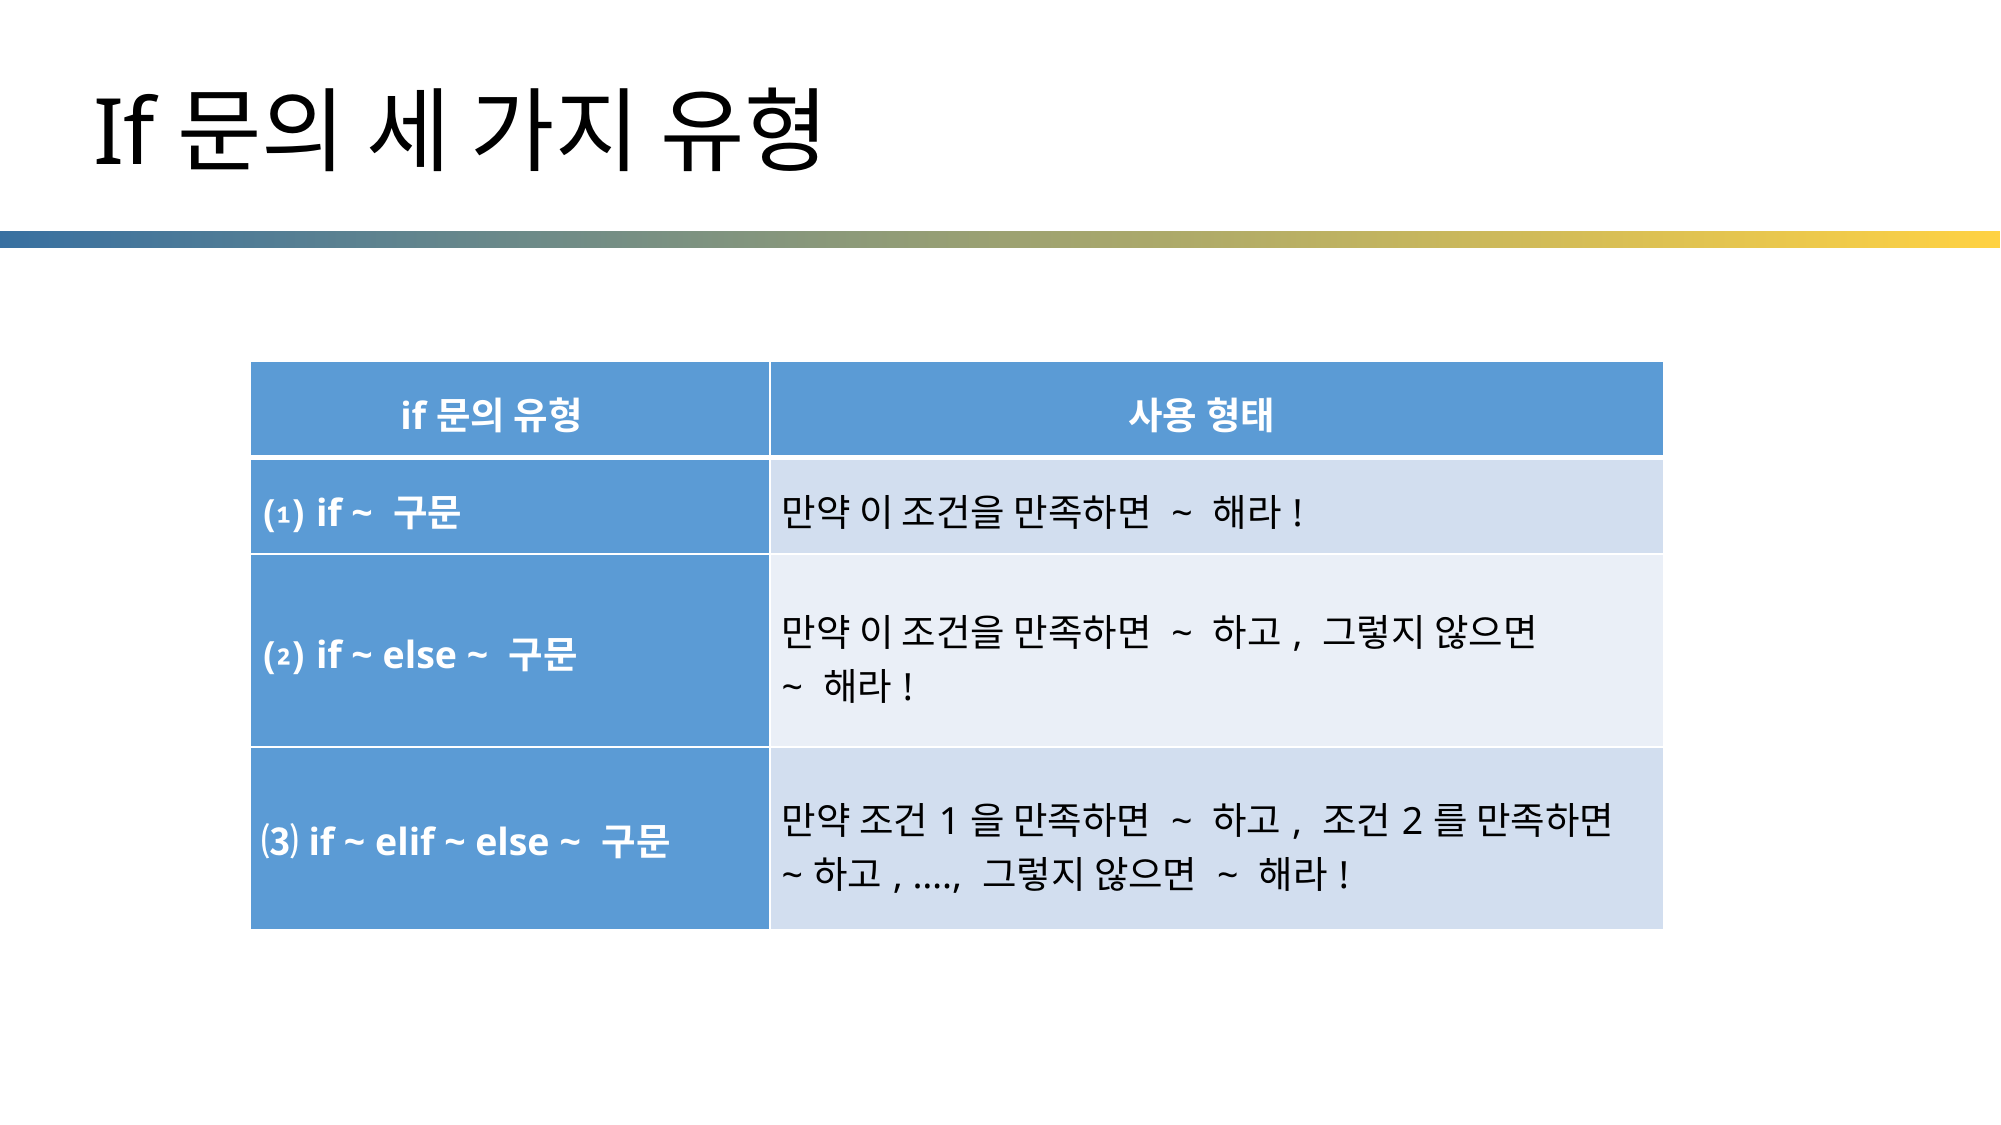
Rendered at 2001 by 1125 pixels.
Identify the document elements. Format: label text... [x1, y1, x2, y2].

table_cell ⑵ if ~ else ~ 구문 [251, 555, 769, 746]
table_cell ⑶ if ~ elif ~ else ~ 구문 [251, 748, 769, 929]
table_cell ⑴ if ~ 구문 [251, 460, 769, 553]
table_header if문의 유형 [251, 362, 769, 455]
table_cell 만약 이 조건을 만족하면 ~ 해라! [771, 460, 1663, 553]
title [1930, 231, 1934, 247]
table_cell 만약 조건1을 만족하면 ~ 하고, 조건2를 만족하면 ~하고, …., 그렇지 않으면 ~ 해라! [771, 748, 1663, 929]
title If문의 세 가지 유형 [91, 31, 1175, 222]
table_cell 만약 이 조건을 만족하면 ~ 하고, 그렇지 않으면 ~ 해라! [771, 555, 1663, 746]
table_header 사용 형태 [771, 362, 1663, 455]
